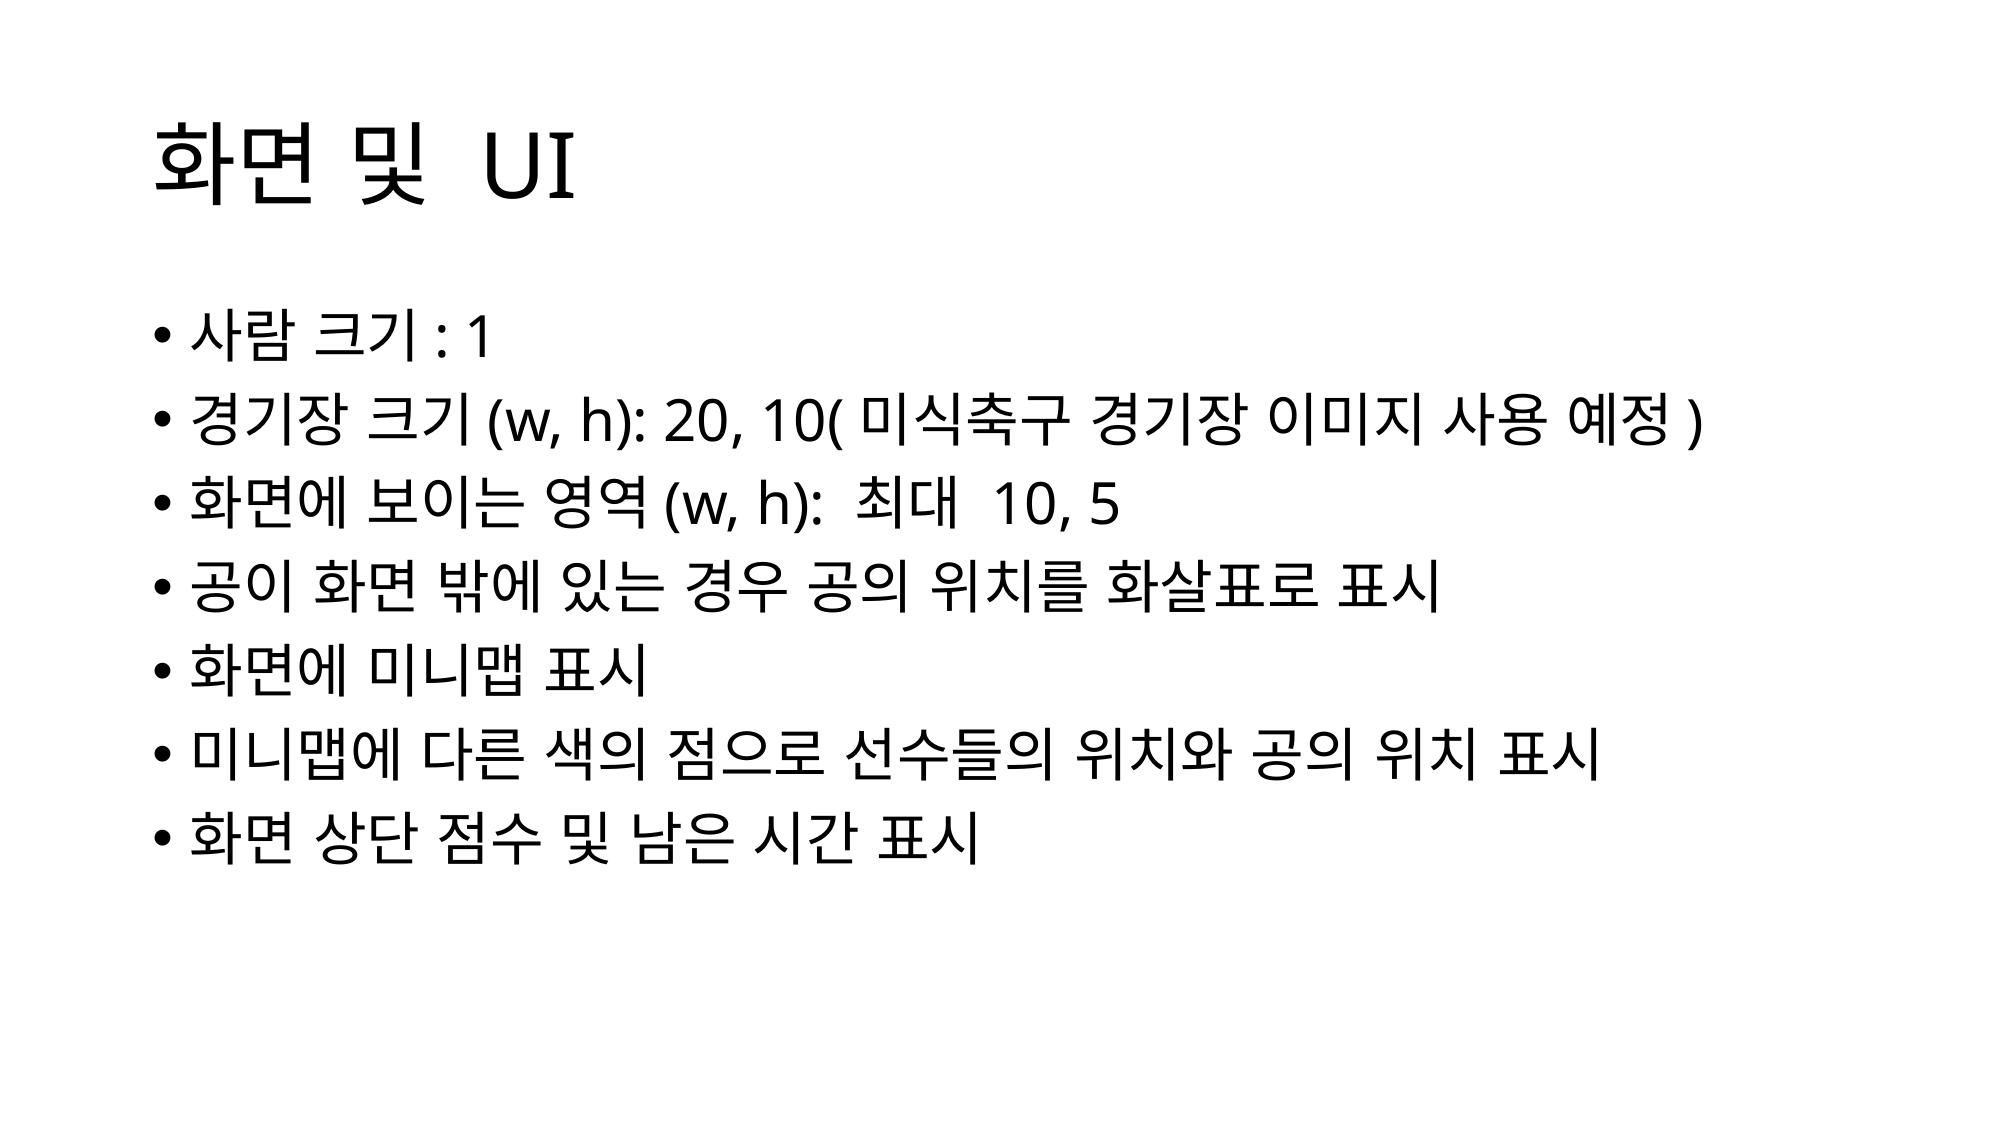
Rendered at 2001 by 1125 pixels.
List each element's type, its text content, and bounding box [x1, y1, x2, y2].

list 사람 크기: 1 경기장 크기(w, h): 20, 10(미식축구 경기장 이미지 사용 예정) 화면에 보이는 영역(w, h): 최대 10, 5 공이 화면 밖에 있는 경우 공의 위치를 화살표로 표시 화면에 미니맵 표시 미니맵에 다른 색의 점으로 선수들의 위치와 공의 위치 표시 화면 상단 점수 및 남은 시간 표시 [137, 299, 1863, 1014]
title 화면 및 UI [137, 59, 1863, 278]
